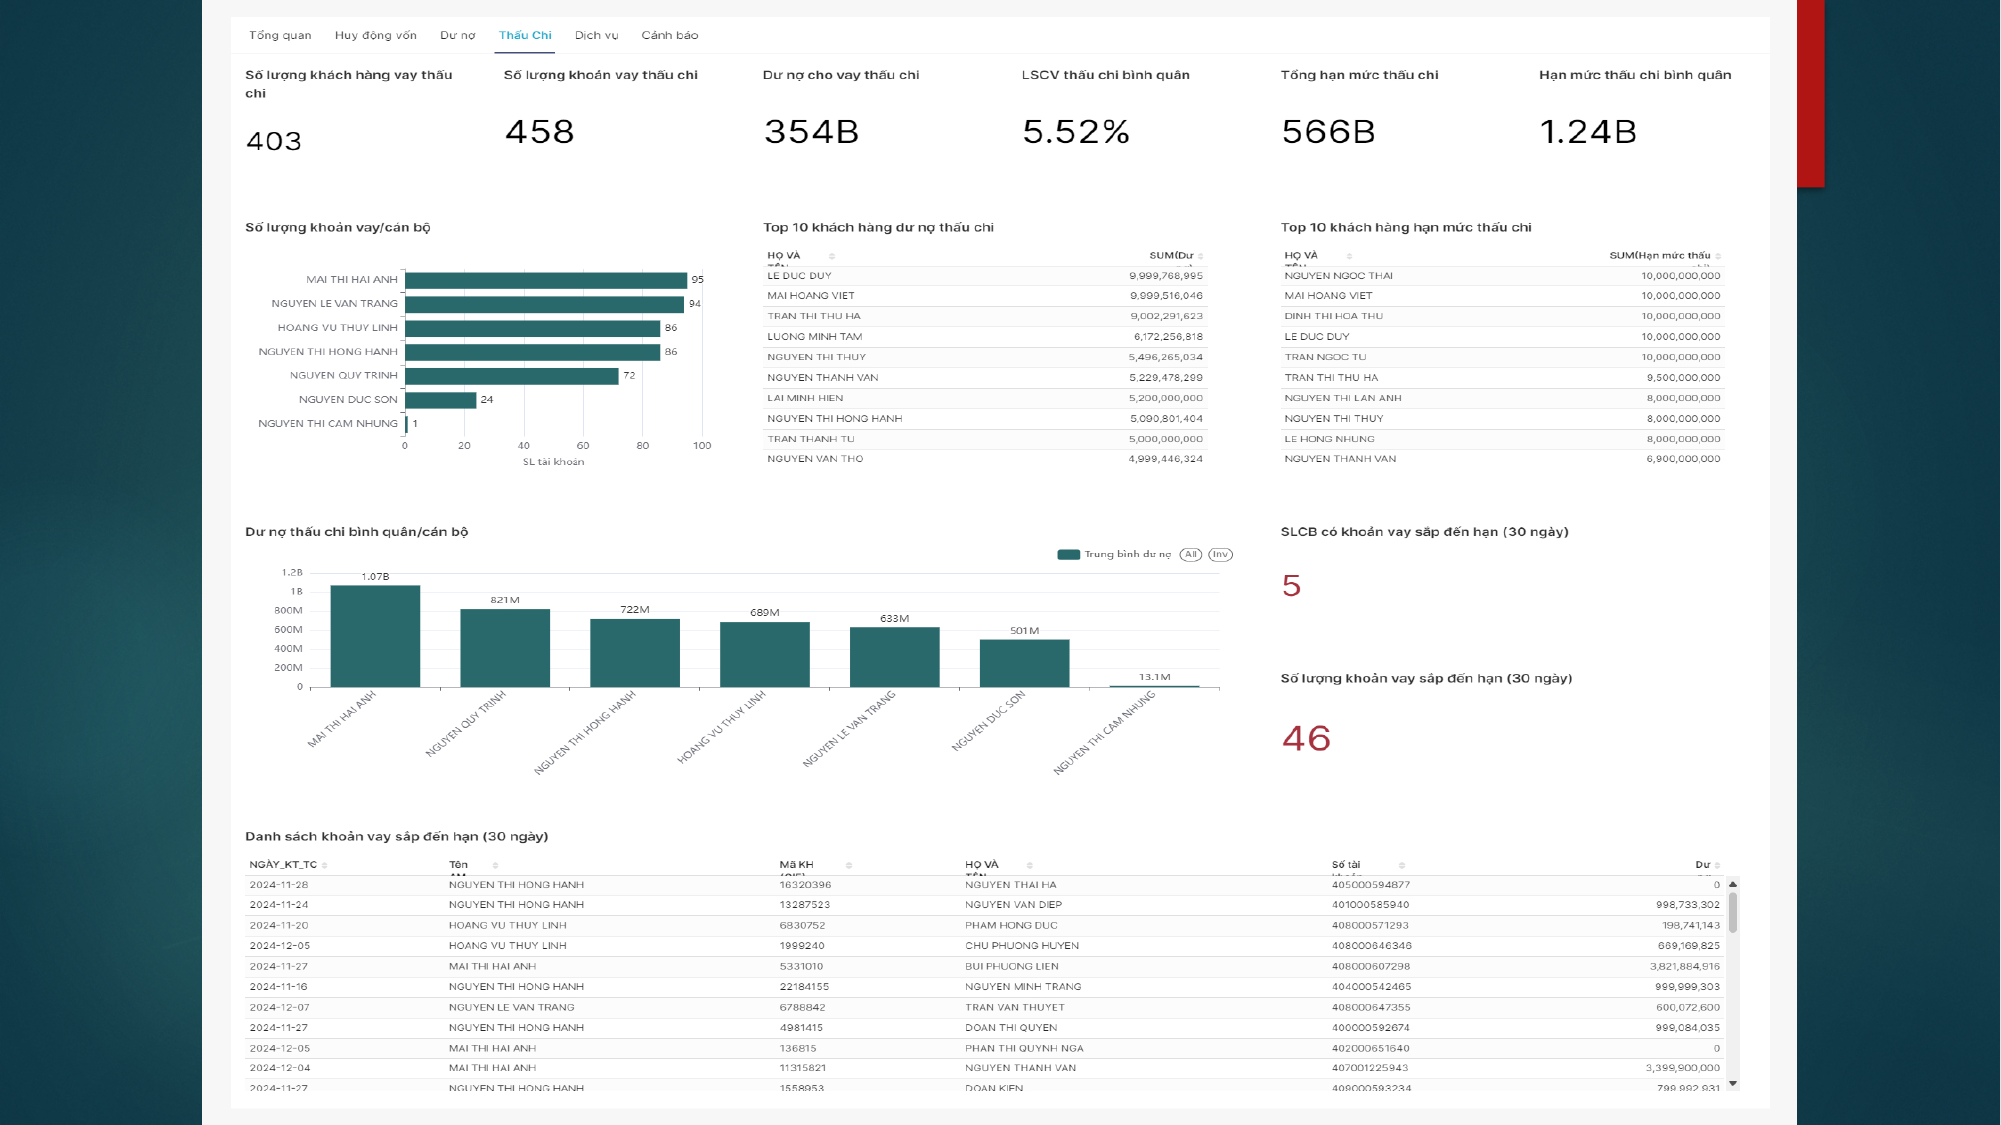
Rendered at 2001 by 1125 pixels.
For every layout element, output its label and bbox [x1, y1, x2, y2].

picture [0, 0, 1797, 1125]
